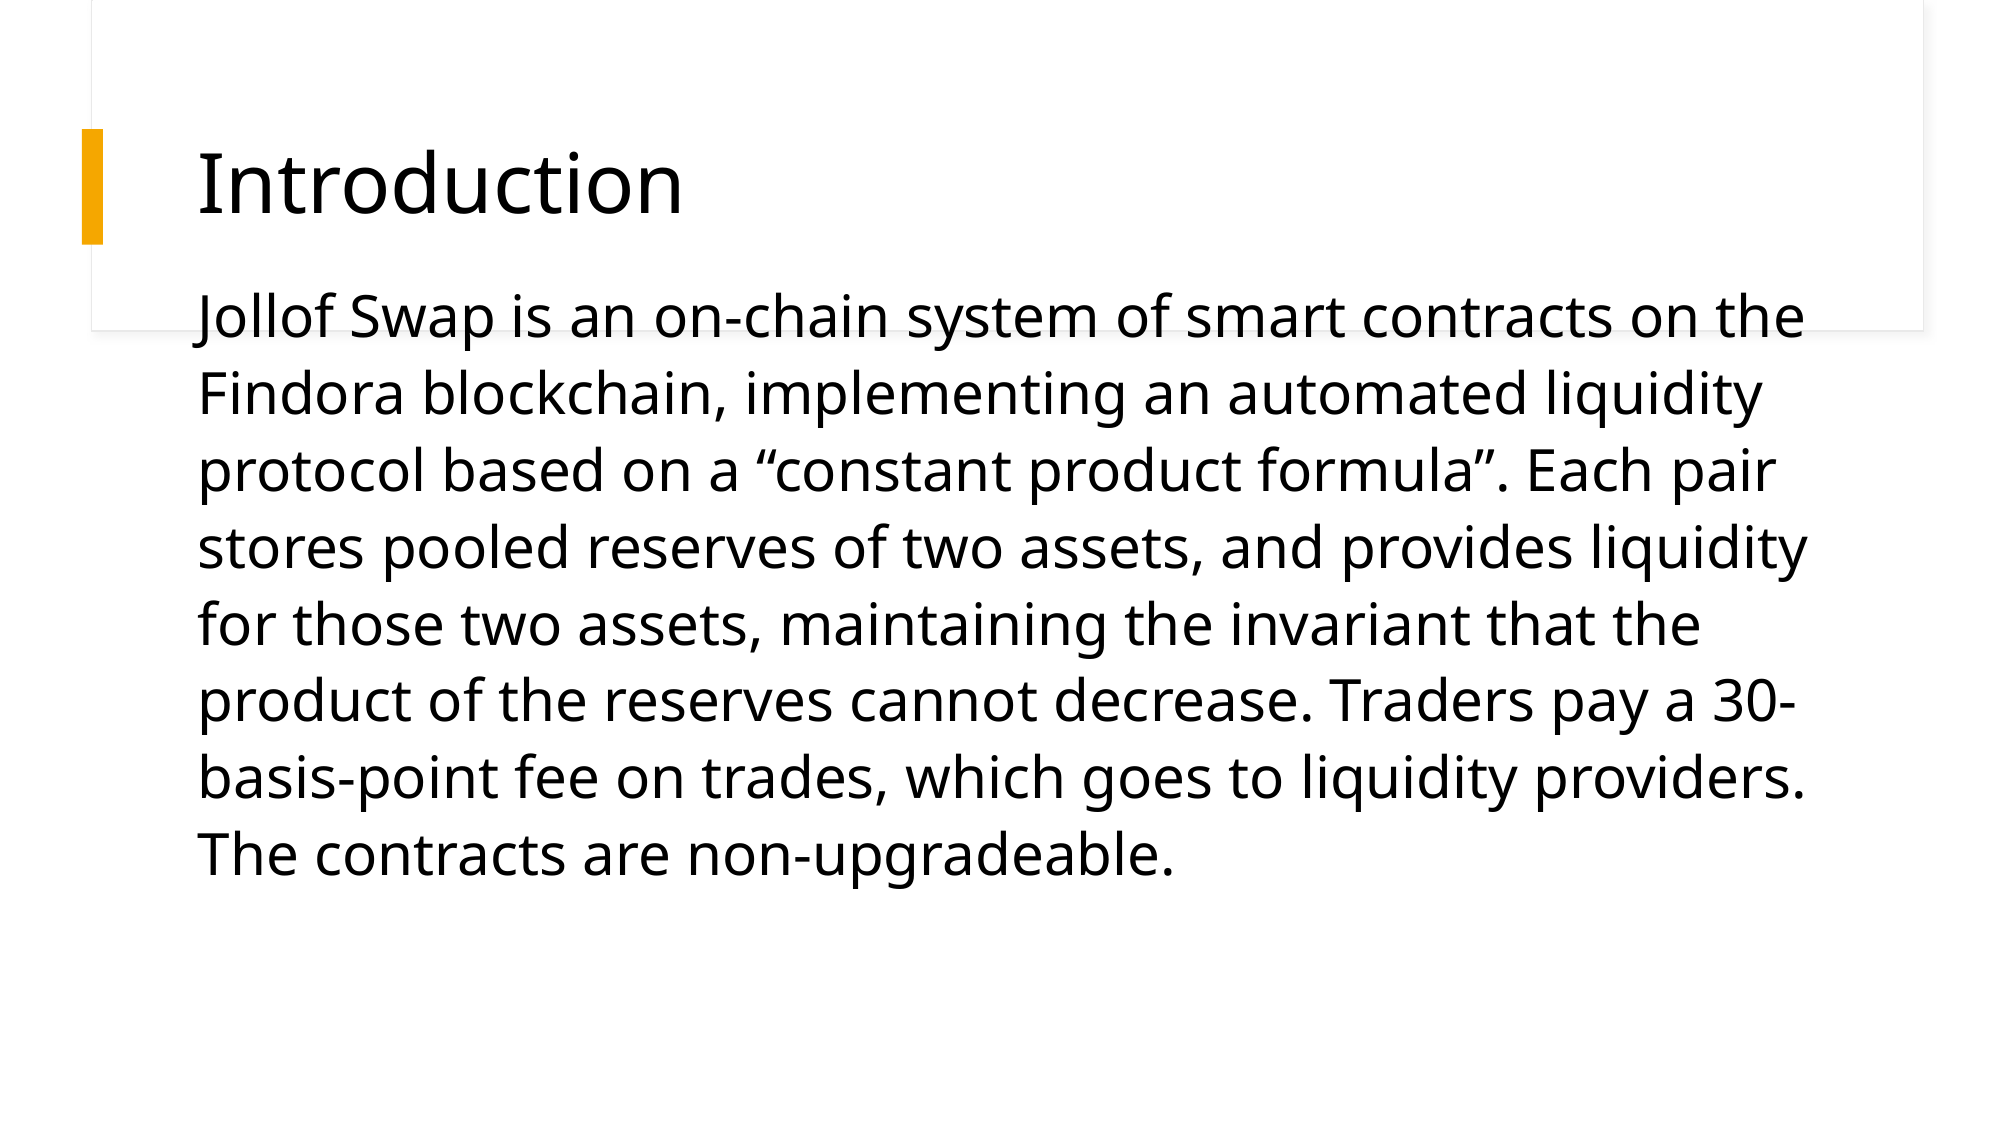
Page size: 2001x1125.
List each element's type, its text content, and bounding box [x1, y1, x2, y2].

list Jollof Swap is an on-chain system of smart contracts on the Findora blockchain, implementing an automated liquidity protocol based on a “constant product formula”. Each pair stores pooled reserves of two assets, and provides liquidity for those two assets, maintaining the invariant that the product of the reserves cannot decrease. Traders pay a 30-basis-point fee on trades, which goes to liquidity providers. The contracts are non-upgradeable. [183, 264, 1851, 1013]
title Introduction [183, 90, 1851, 264]
